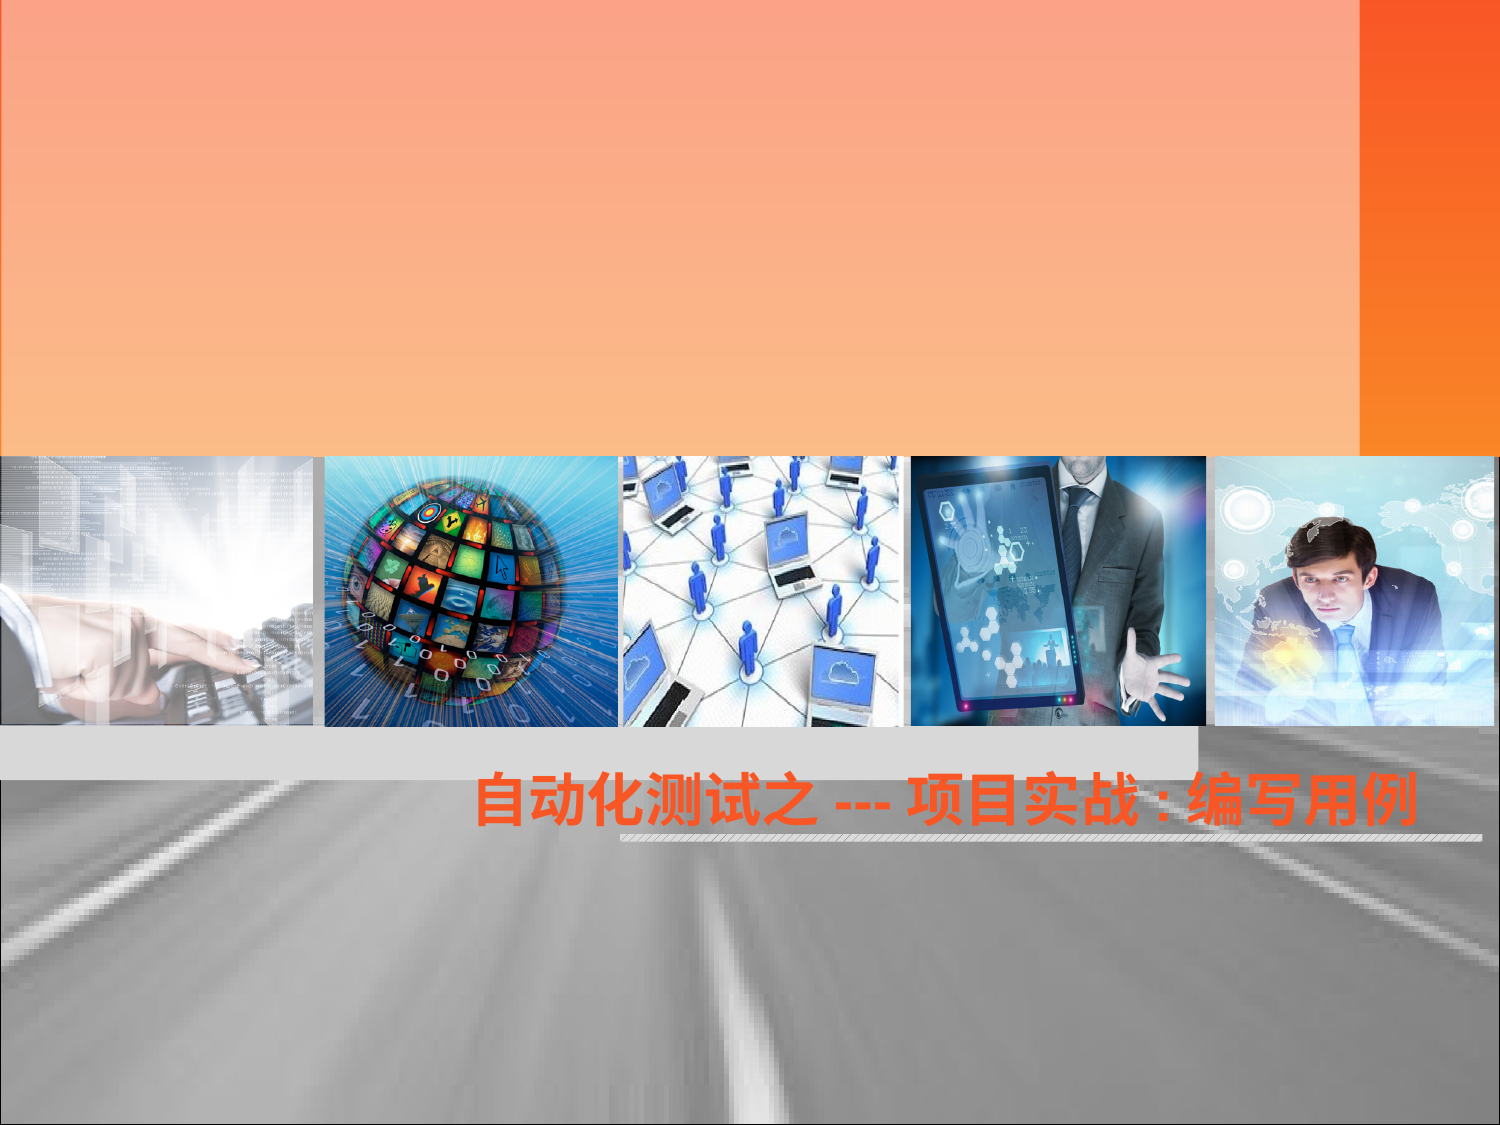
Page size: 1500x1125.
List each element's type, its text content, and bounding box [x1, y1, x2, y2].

text_box 自动化测试之---项目实战:编写用例 [455, 755, 1435, 841]
picture [1214, 456, 1495, 726]
picture [324, 456, 618, 727]
text_box [620, 834, 1483, 842]
picture [623, 456, 904, 727]
picture [910, 456, 1207, 726]
